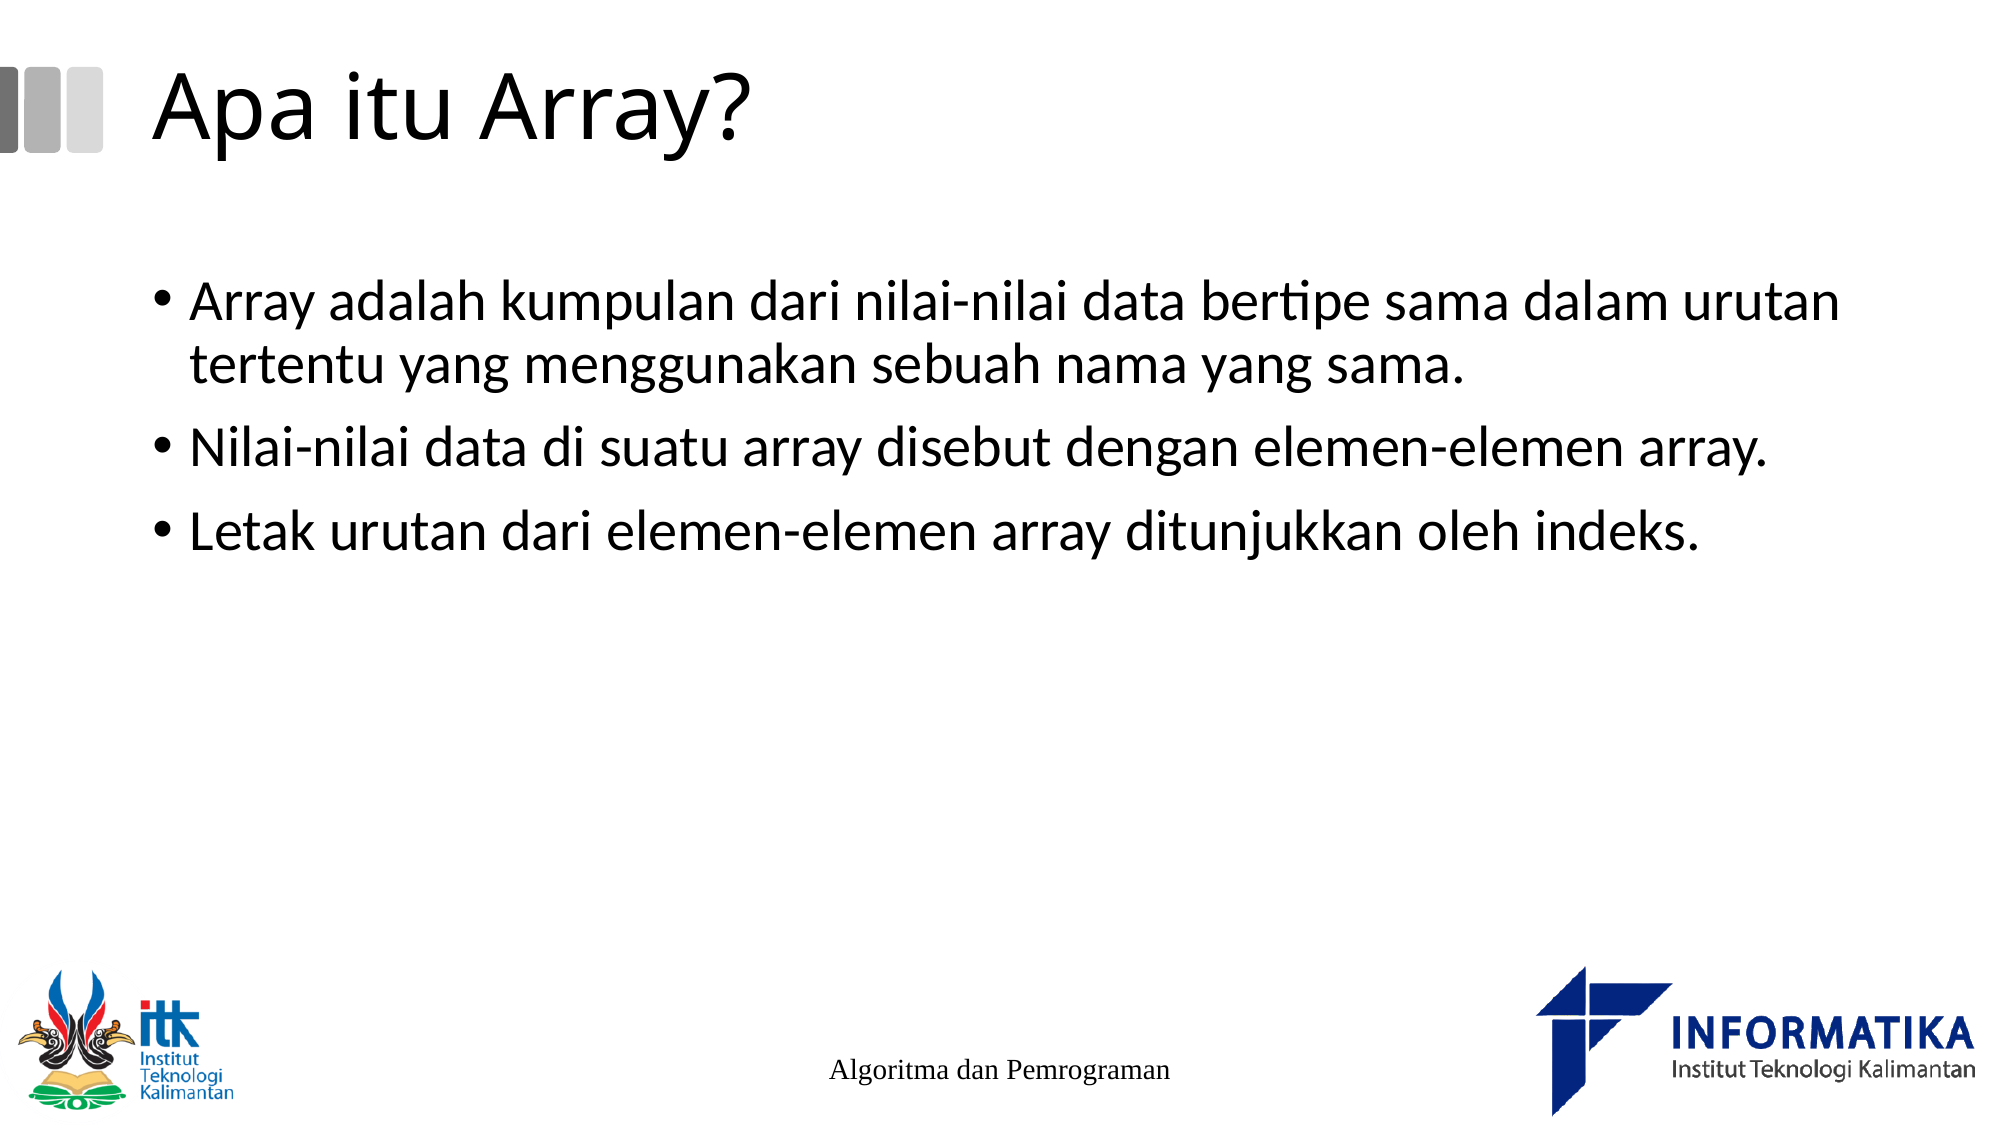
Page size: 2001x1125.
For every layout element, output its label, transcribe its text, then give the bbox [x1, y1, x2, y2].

list Array adalah kumpulan dari nilai-nilai data bertipe sama dalam urutan tertentu yang menggunakan sebuah nama yang sama. Nilai-nilai data di suatu array disebut dengan elemen-elemen array. Letak urutan dari elemen-elemen array ditunjukkan oleh indeks. [137, 262, 1863, 977]
footer Algoritma dan Pemrograman [662, 1042, 1338, 1103]
picture [1534, 965, 1976, 1118]
title Apa itu Array? [137, 1, 1863, 219]
picture [0, 935, 252, 1125]
